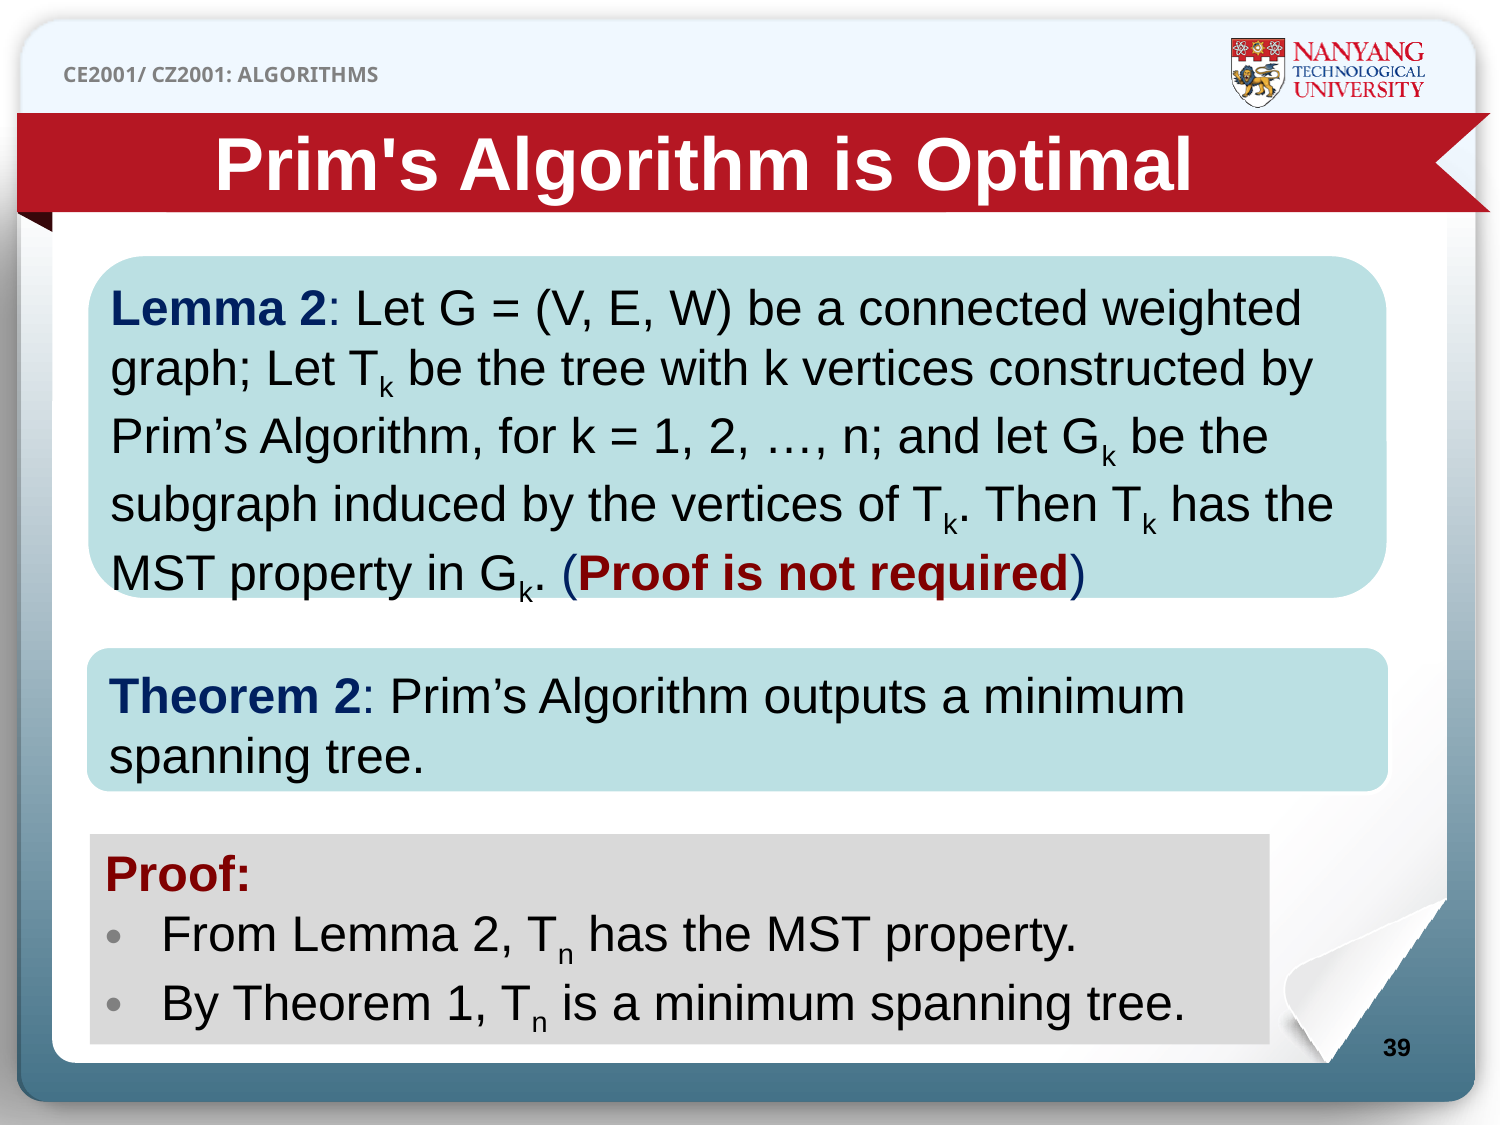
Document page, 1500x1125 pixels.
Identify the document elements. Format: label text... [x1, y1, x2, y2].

text_box Lemma 2: Let G = (V, E, W) be a connected weighted graph; Let Tk be the tree with k vertices constructed by Prim’s Algorithm, for k = 1, 2, …, n; and let Gk be the subgraph induced by the vertices of Tk. Then Tk has the MST property in Gk. (Proof is not required) [95, 267, 1410, 616]
picture [0, 0, 1500, 1125]
text_box [82, 643, 1389, 791]
list Prim's Algorithm is Optimal [55, 119, 1355, 201]
text_box [95, 792, 1380, 796]
list Proof: From Lemma 2, Tn has the MST property. By Theorem 1, Tn is a minimum spanning tree. [89, 834, 1270, 1045]
text_box [84, 277, 95, 577]
text_box [104, 252, 1371, 267]
text_box Theorem 2: Prim’s Algorithm outputs a minimum spanning tree. [94, 656, 1391, 792]
